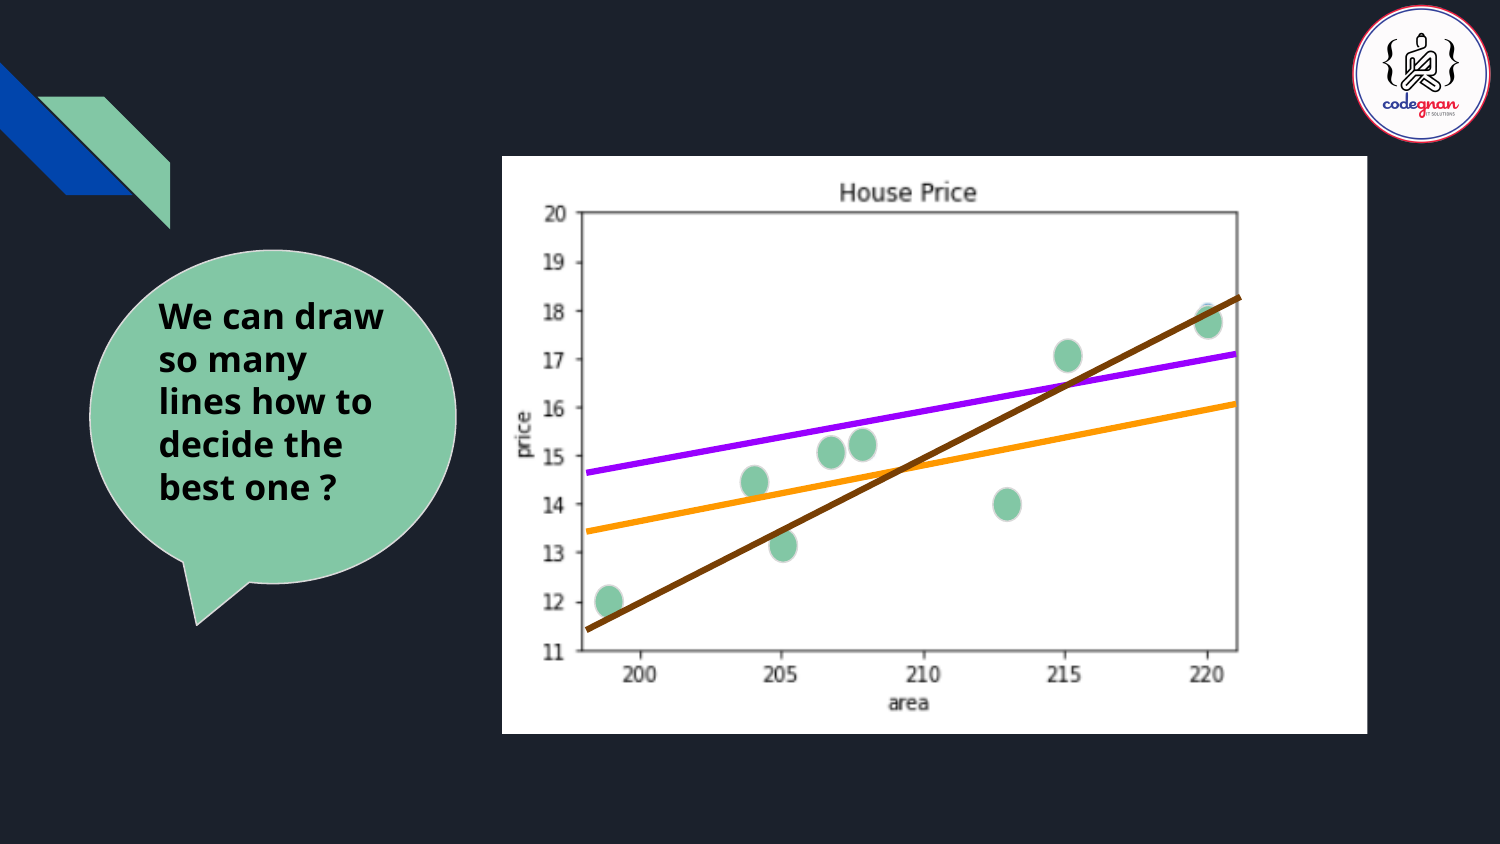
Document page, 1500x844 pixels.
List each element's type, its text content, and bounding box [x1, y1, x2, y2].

picture [501, 0, 1500, 734]
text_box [585, 296, 1241, 631]
text_box We can draw so many lines how to decide the best one ? [89, 250, 456, 626]
